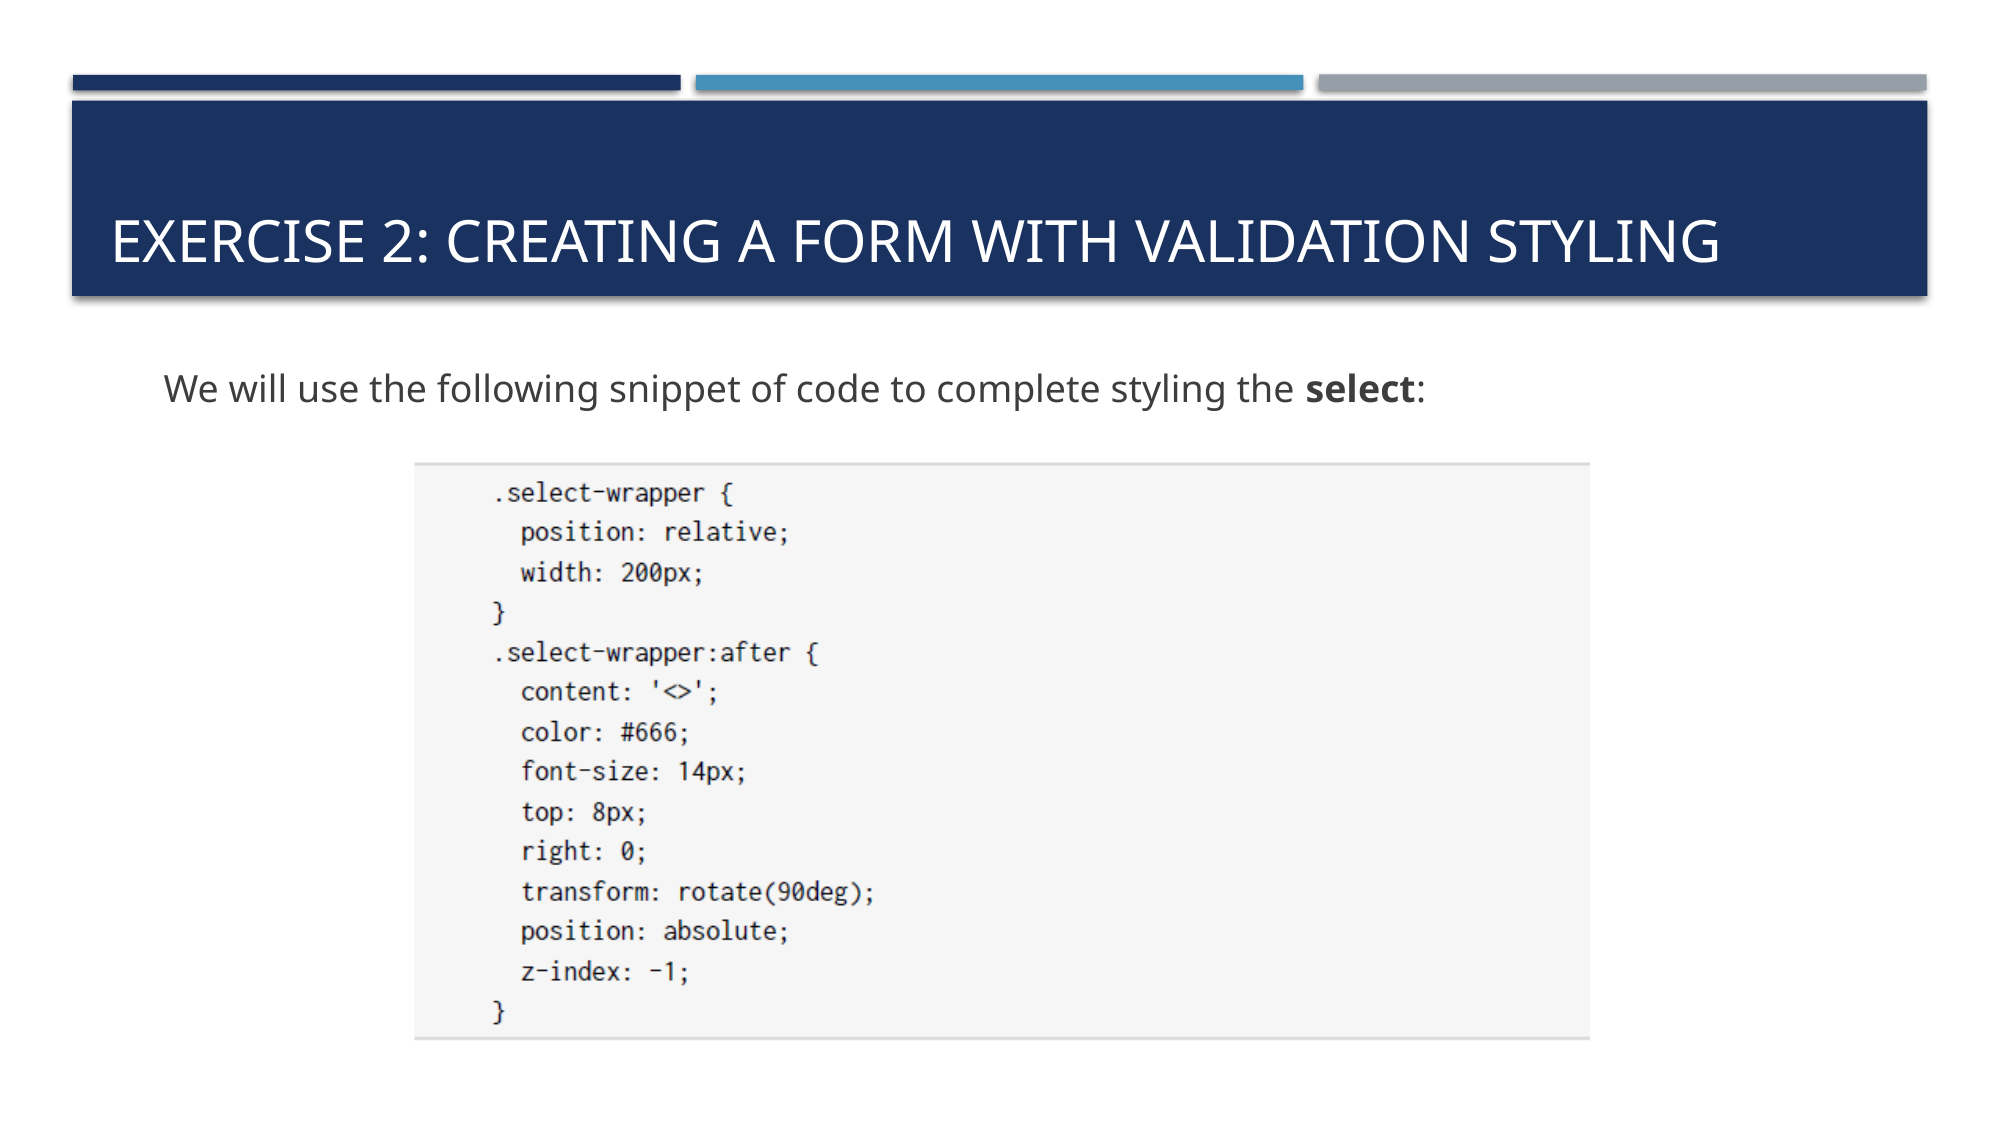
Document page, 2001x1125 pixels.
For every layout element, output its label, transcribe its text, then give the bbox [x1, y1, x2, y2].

title Exercise 2: Creating a Form with Validation Styling [95, 115, 1905, 282]
list We will use the following snippet of code to complete styling the select: [95, 357, 1905, 1088]
picture [410, 454, 1590, 1046]
